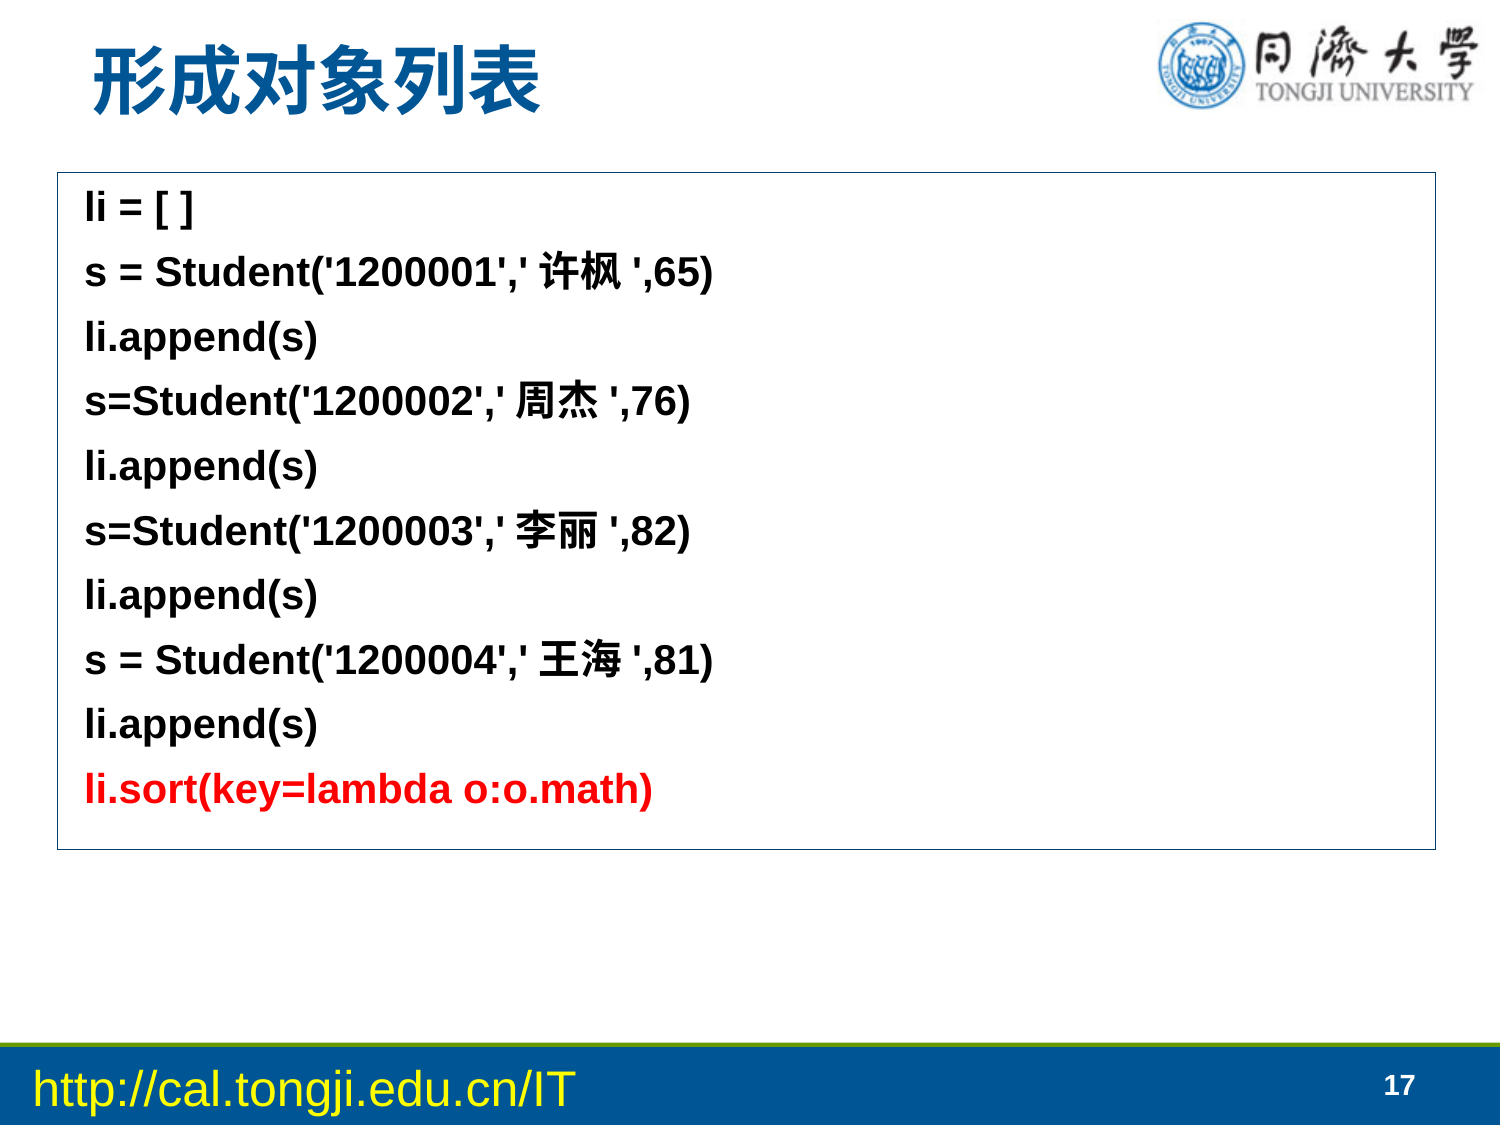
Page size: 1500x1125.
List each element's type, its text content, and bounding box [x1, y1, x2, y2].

title 形成对象列表 [77, 30, 1436, 134]
text_box li = [ ] s = Student('1200001','许枫',65) li.append(s) s=Student('1200002','周杰',76) li.append(s) s=Student('1200003','李丽',82) li.append(s) s = Student('1200004','王海',81) li.append(s) li.sort(key=lambda o:o.math) [57, 172, 1436, 850]
picture [1145, 19, 1495, 113]
